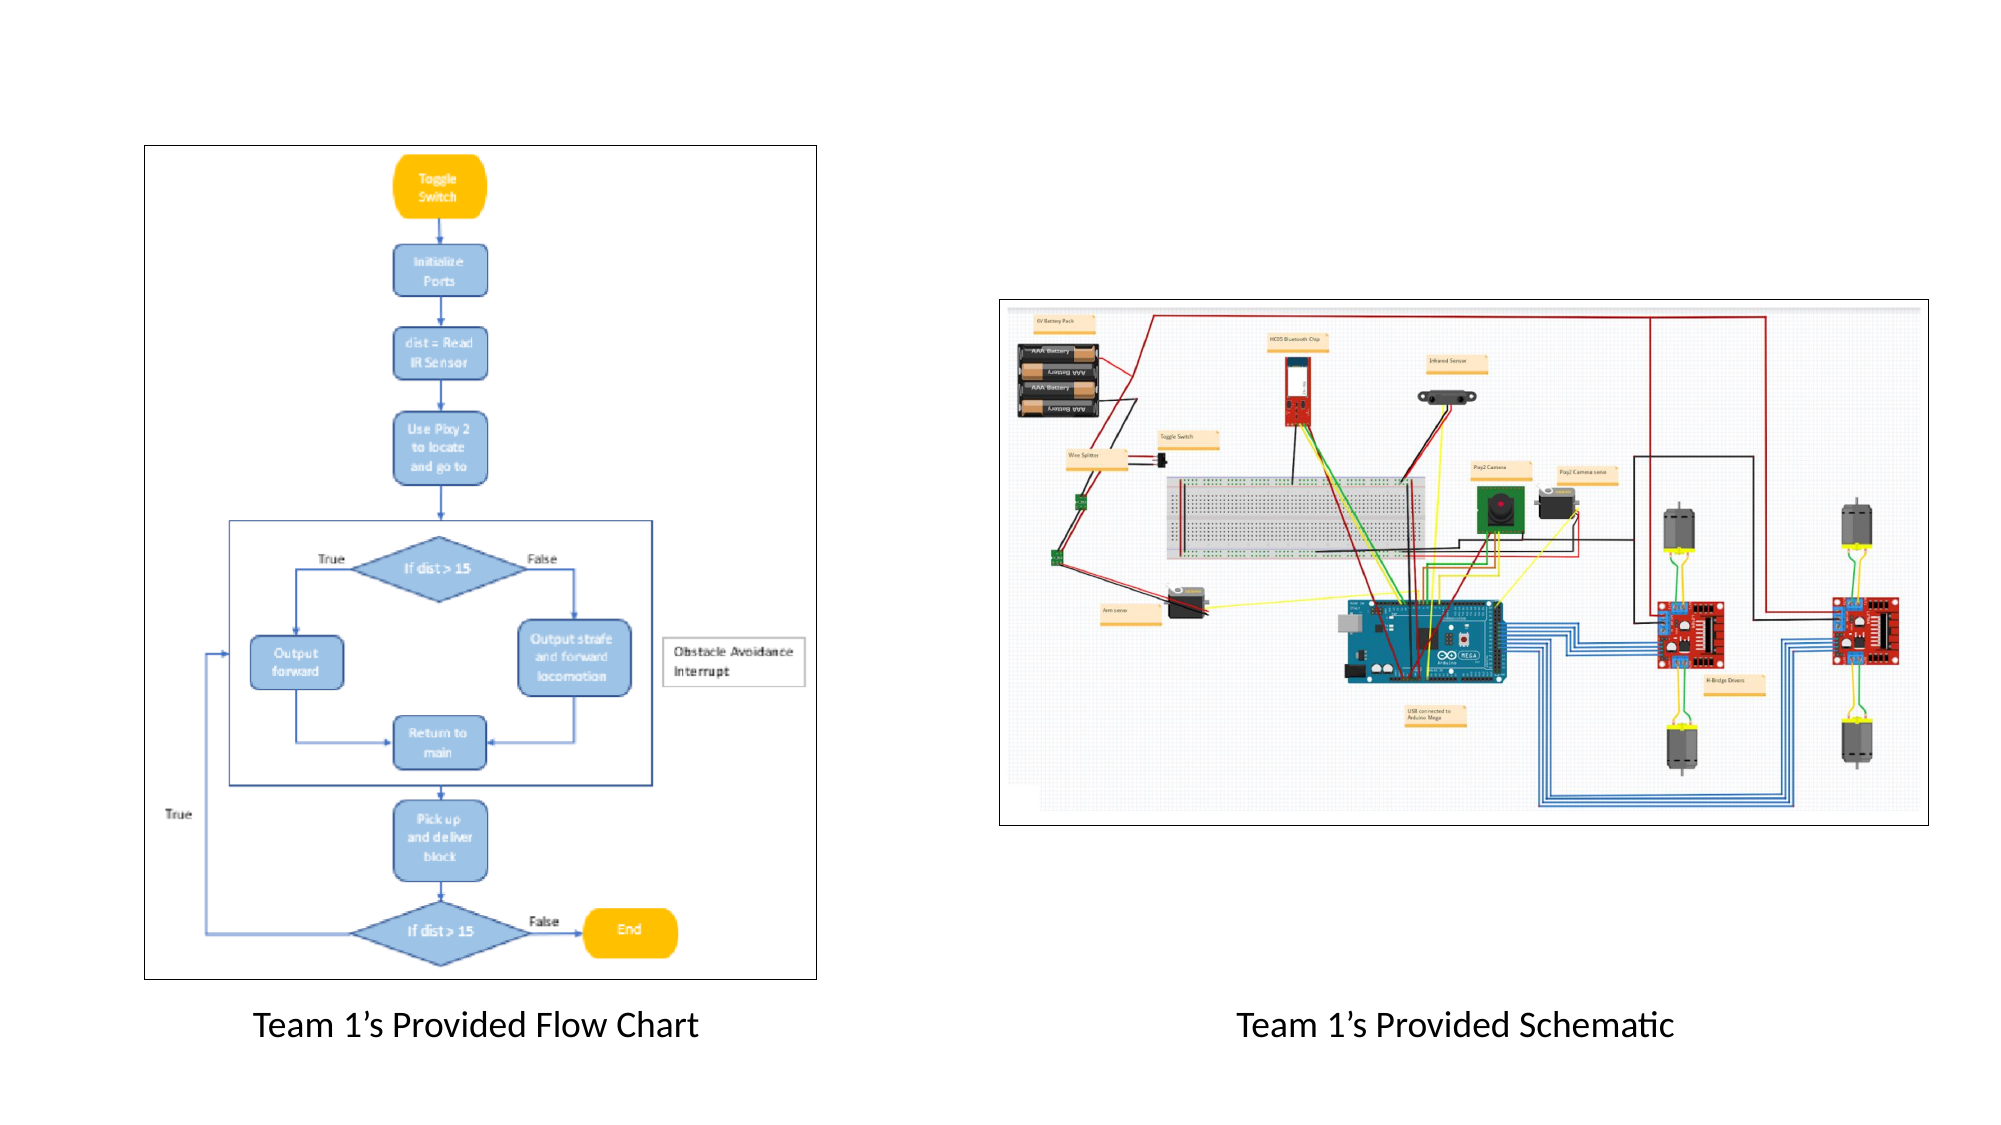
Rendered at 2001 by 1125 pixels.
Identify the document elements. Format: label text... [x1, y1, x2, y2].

picture [144, 145, 817, 980]
picture [999, 299, 1929, 826]
text_box Team 1’s Provided Schematic [1221, 992, 1707, 1052]
text_box Team 1’s Provided Flow Chart [238, 992, 724, 1052]
